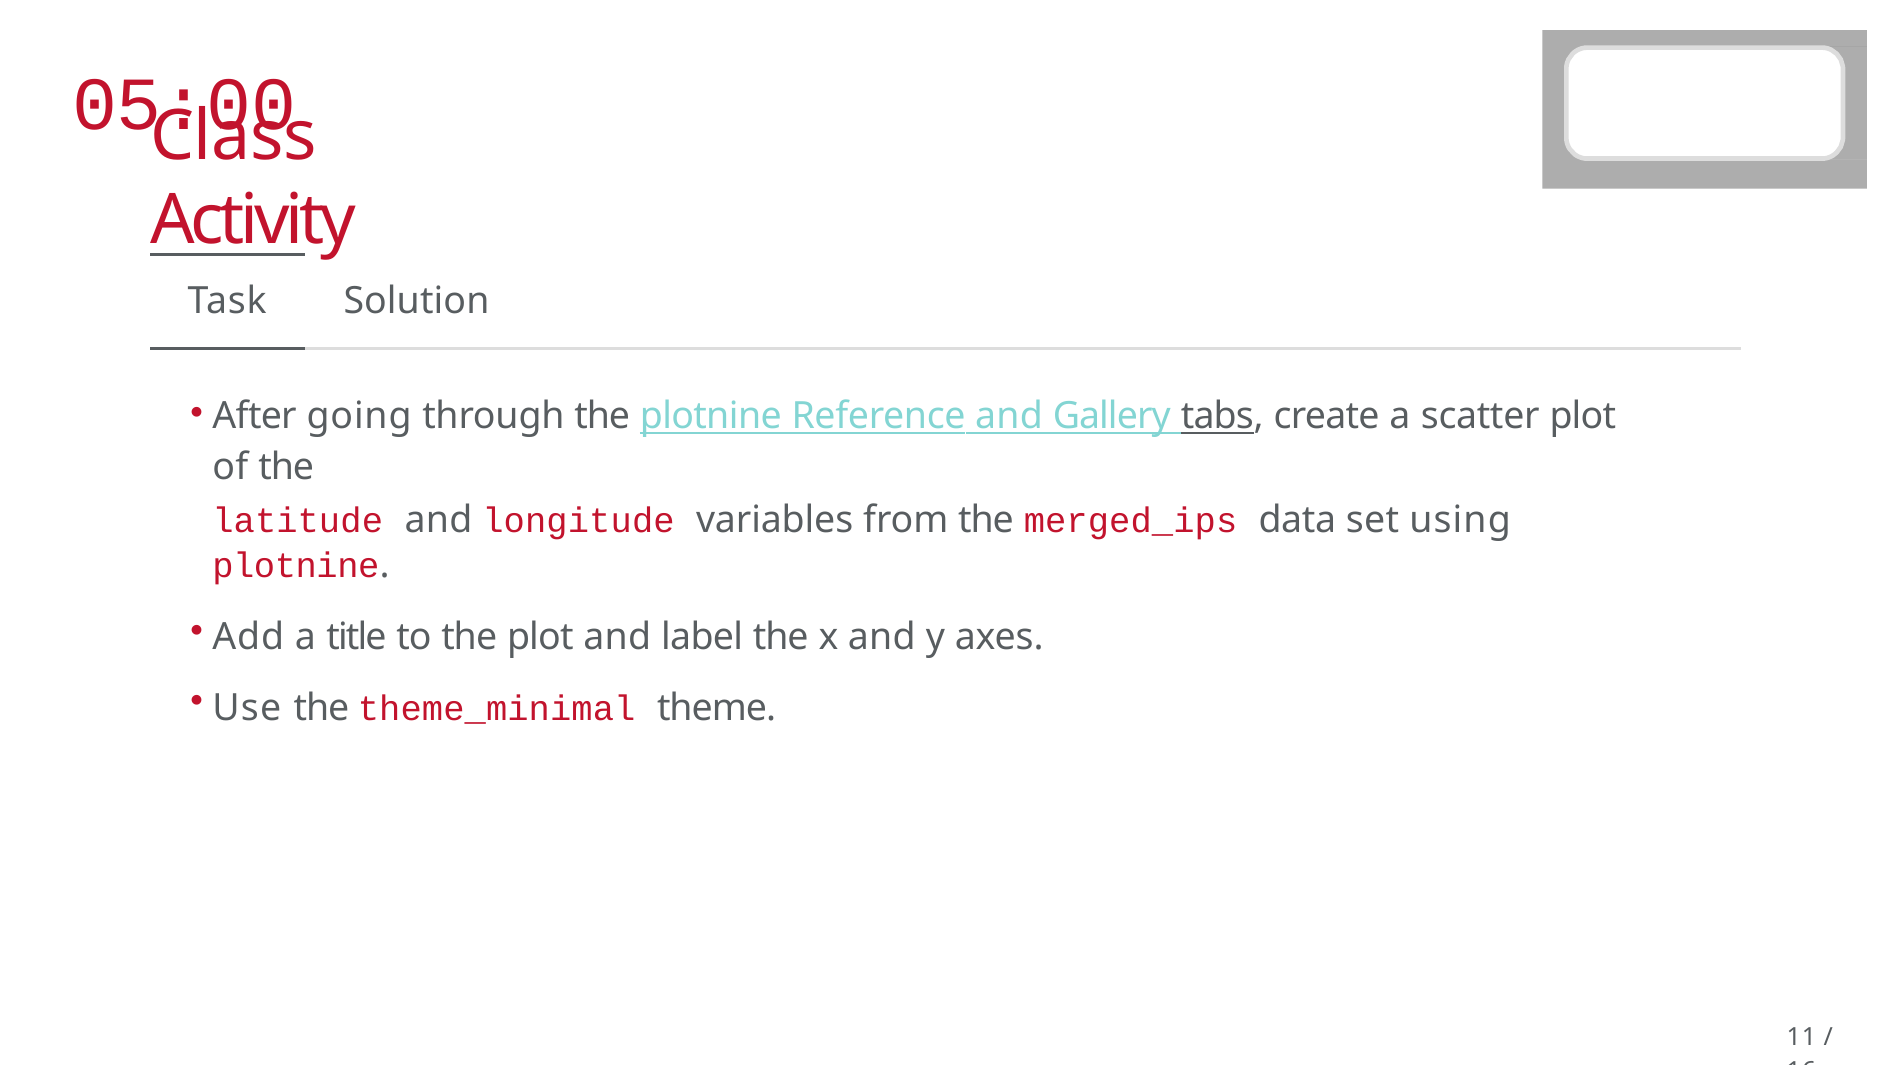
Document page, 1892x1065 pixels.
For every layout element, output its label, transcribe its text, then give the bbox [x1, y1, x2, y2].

text_box [1574, 47, 1843, 159]
text_box [1542, 30, 1867, 189]
text_box Class Activity [147, 233, 529, 257]
slide_number 10 / 16 [1780, 1020, 1868, 1065]
text_box Task Solution After going through the plotnine Reference and Gallery tabs, create a scatter plot of the latitude and longitude variables from the merged_ips data set using plotnine. Add a title to the plot and label the x and y axes. Use the theme_minimal theme. [185, 274, 1655, 728]
title 05:00 [72, 52, 1820, 233]
